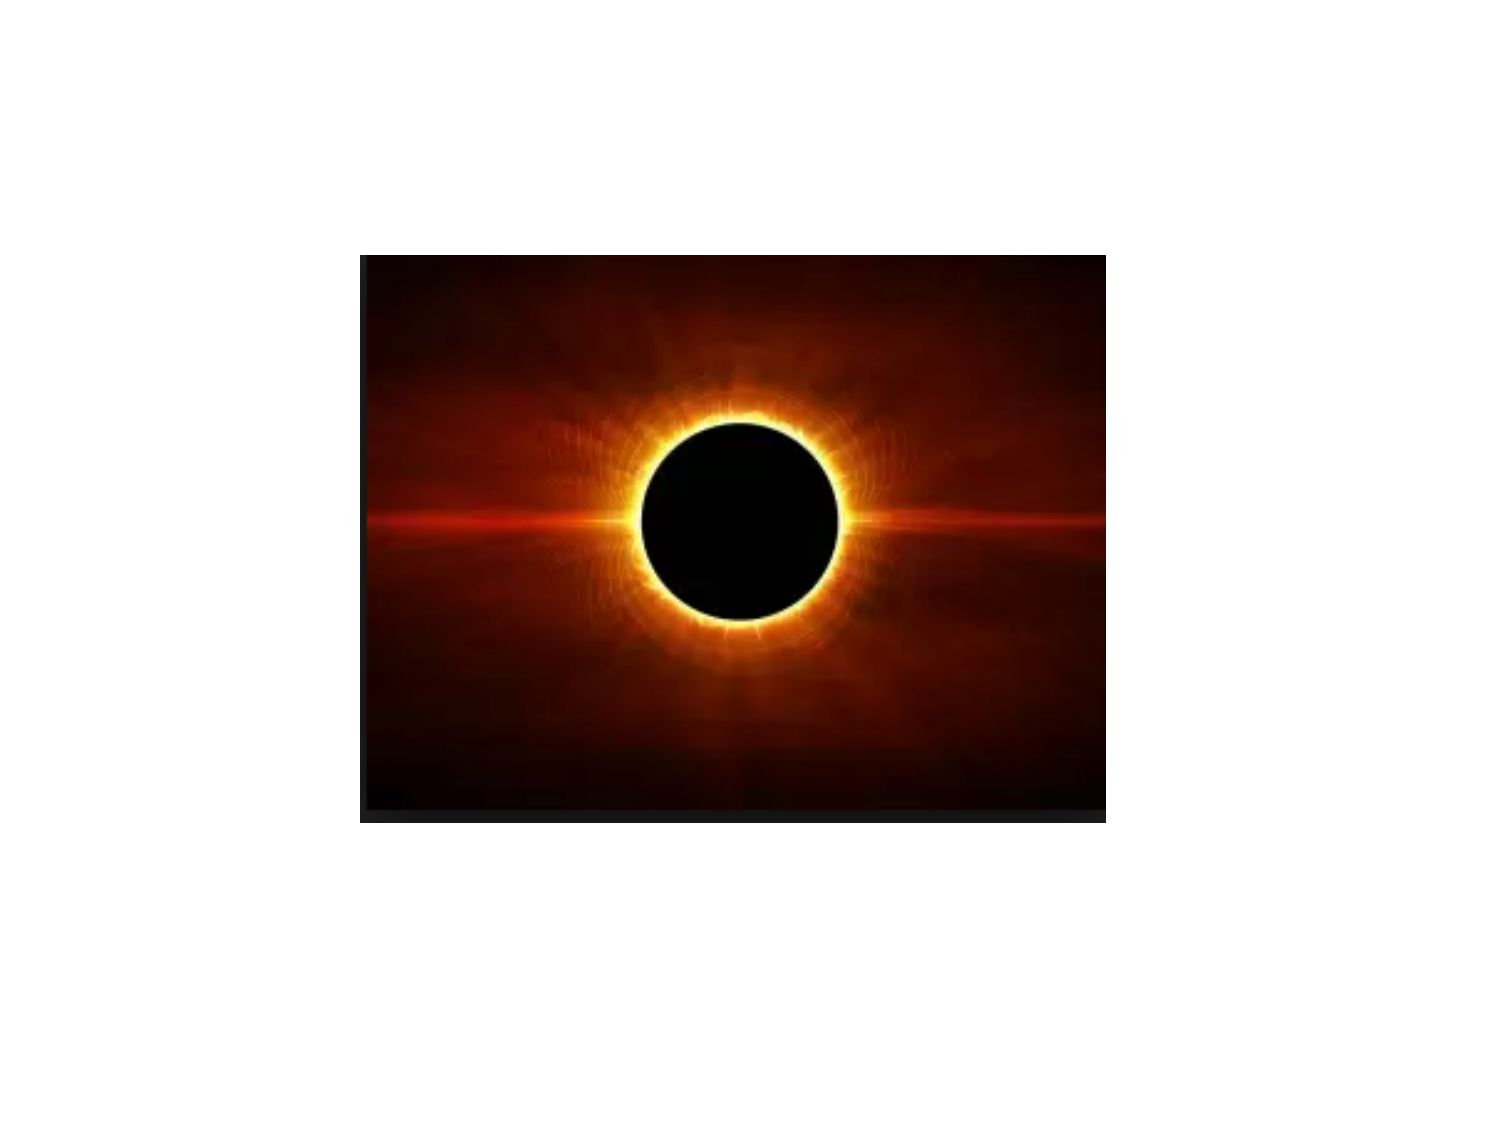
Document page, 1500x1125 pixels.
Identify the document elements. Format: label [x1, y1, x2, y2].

picture [359, 255, 1106, 823]
